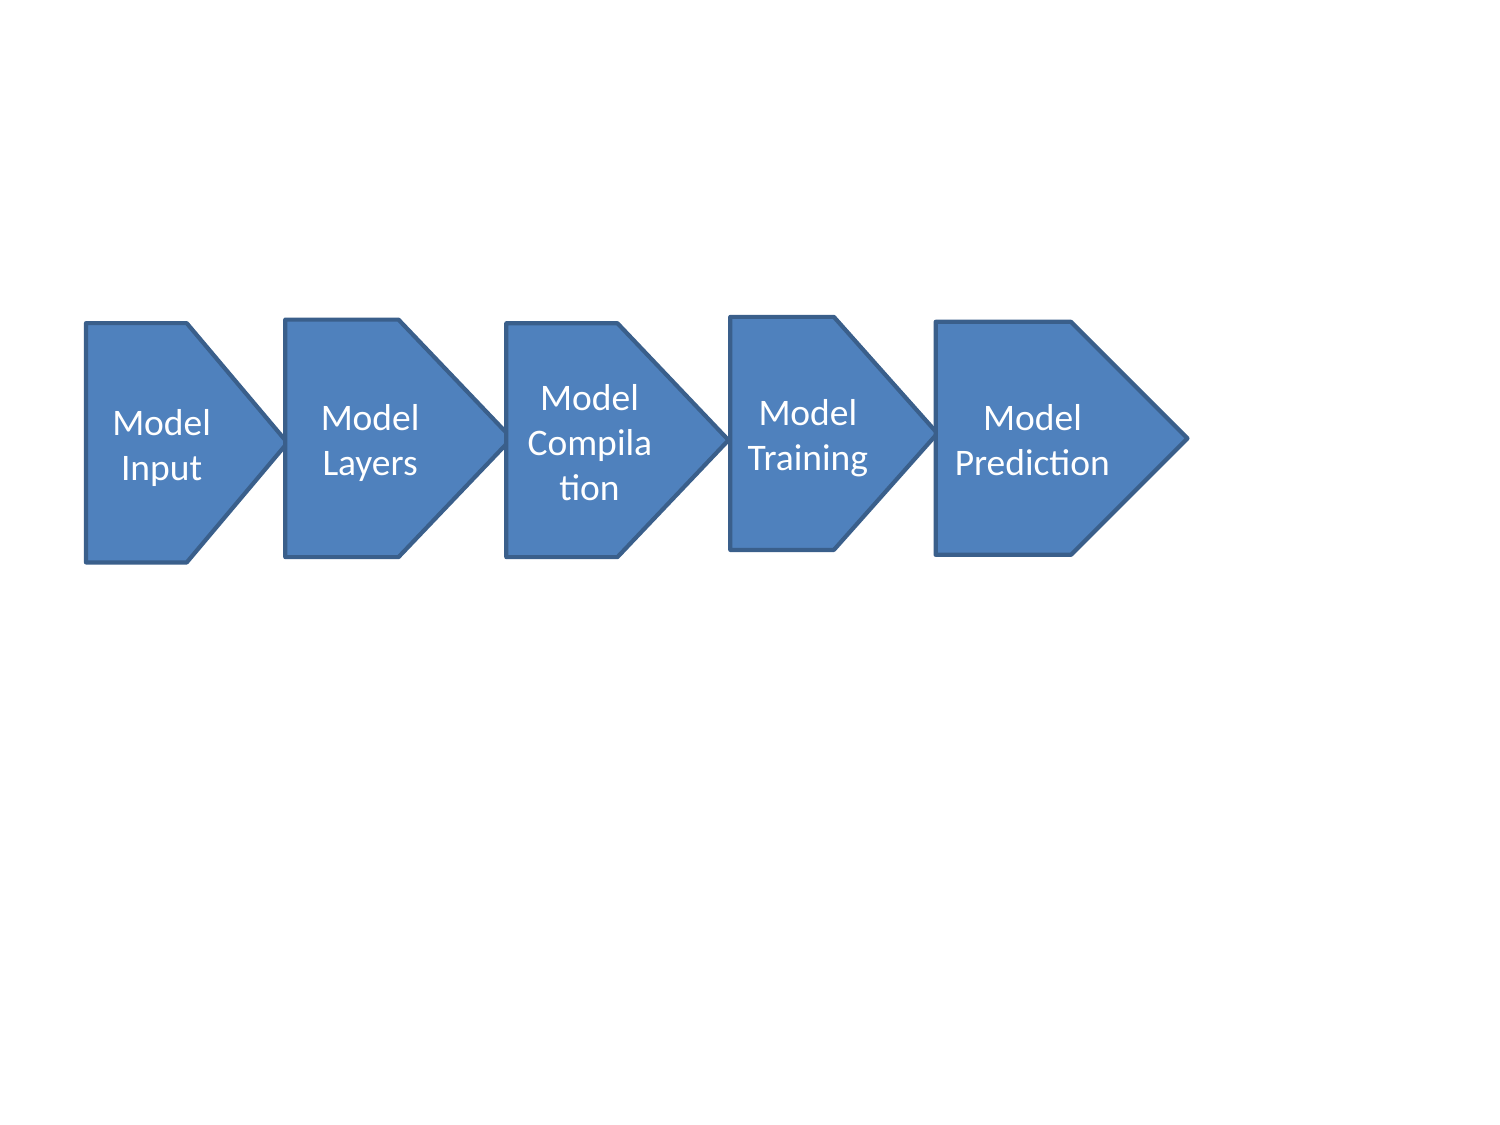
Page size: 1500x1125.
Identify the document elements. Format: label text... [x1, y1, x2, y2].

text_box Model Input [83, 321, 283, 565]
text_box Model Layers [283, 317, 504, 560]
text_box Model Compilation [504, 321, 728, 560]
text_box Model Training [728, 314, 933, 553]
text_box Model Prediction [933, 319, 1190, 557]
